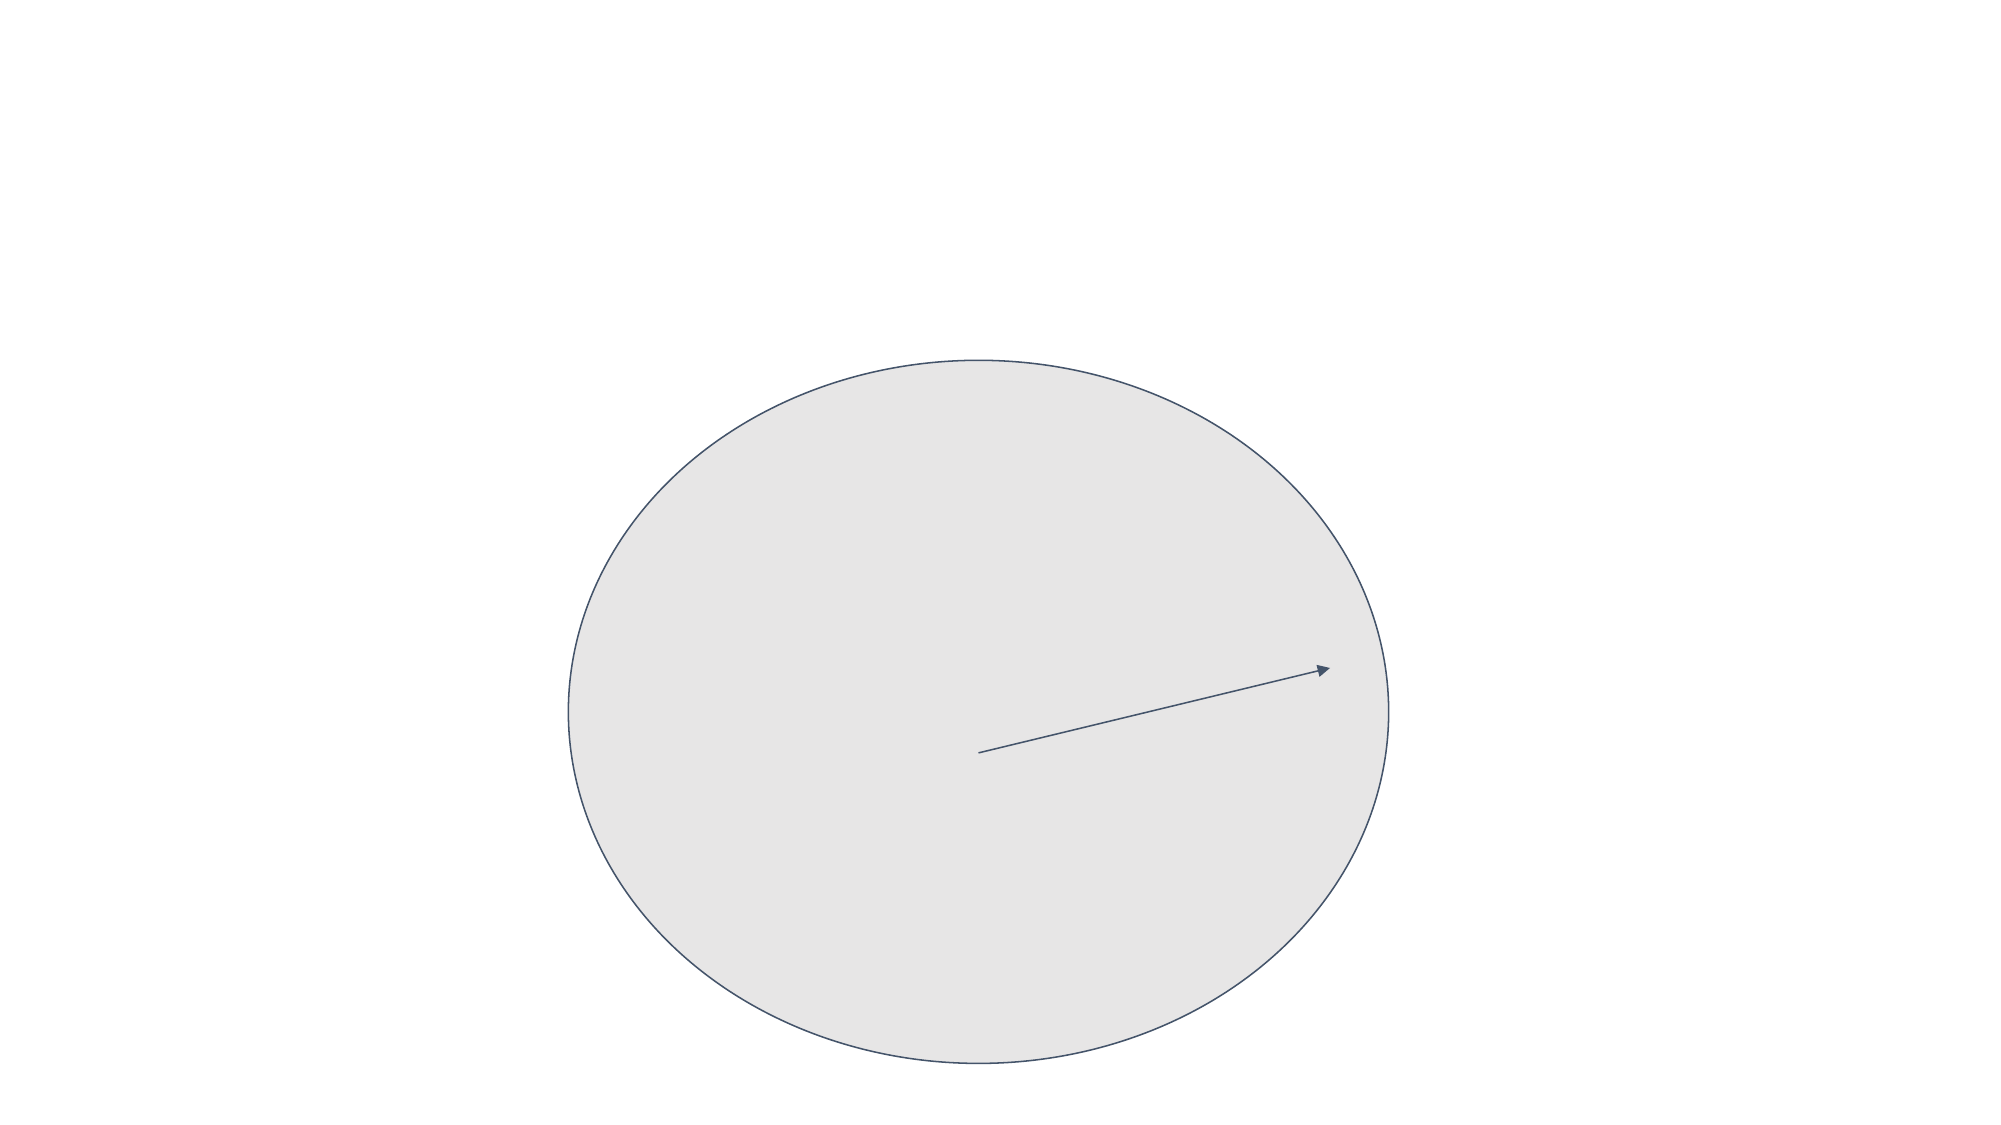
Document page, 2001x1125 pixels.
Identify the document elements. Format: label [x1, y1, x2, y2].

text_box [568, 360, 1389, 1064]
text_box [978, 667, 1331, 754]
